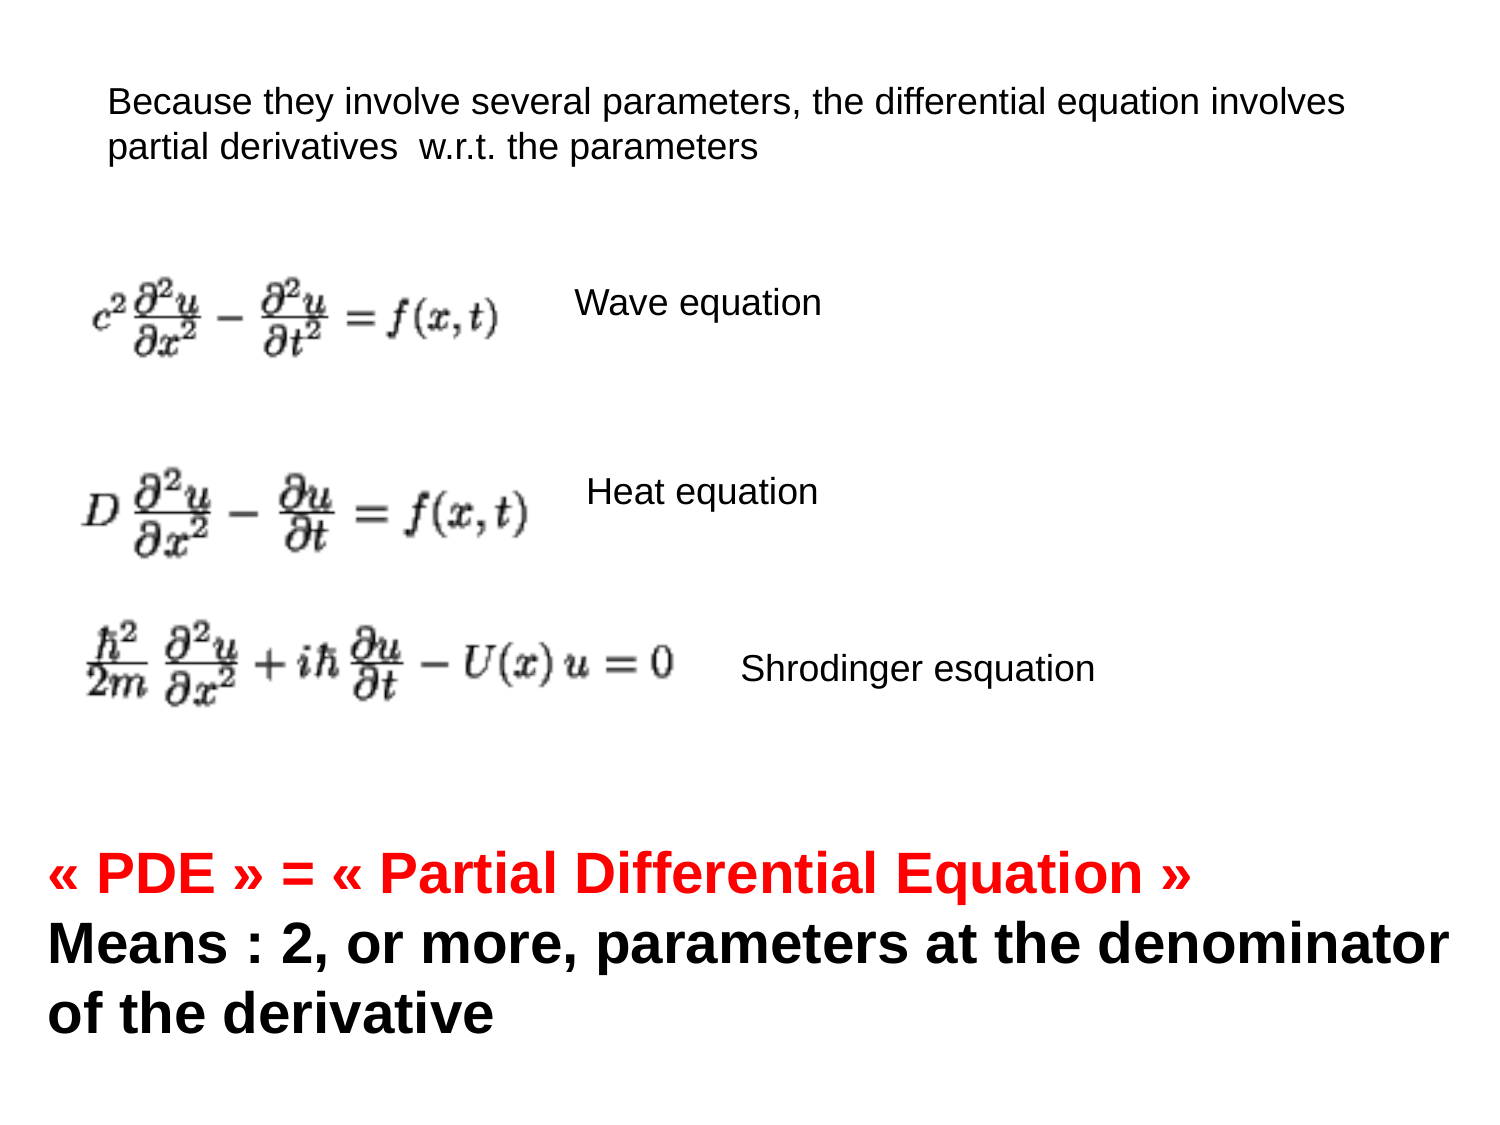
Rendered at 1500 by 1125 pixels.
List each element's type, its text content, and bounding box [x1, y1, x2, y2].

text_box Heat equation [571, 459, 834, 520]
picture [76, 609, 680, 739]
text_box Shrodinger esquation [725, 636, 1111, 697]
picture [76, 455, 537, 592]
text_box Wave equation [559, 270, 838, 330]
picture [88, 266, 506, 387]
text_box Because they involve several parameters, the differential equation involves partial derivatives w.r.t. the parameters [92, 69, 1361, 220]
text_box « PDE » = « Partial Differential Equation » Means : 2, or more, parameters at the denominator of the derivative [33, 828, 1467, 1053]
